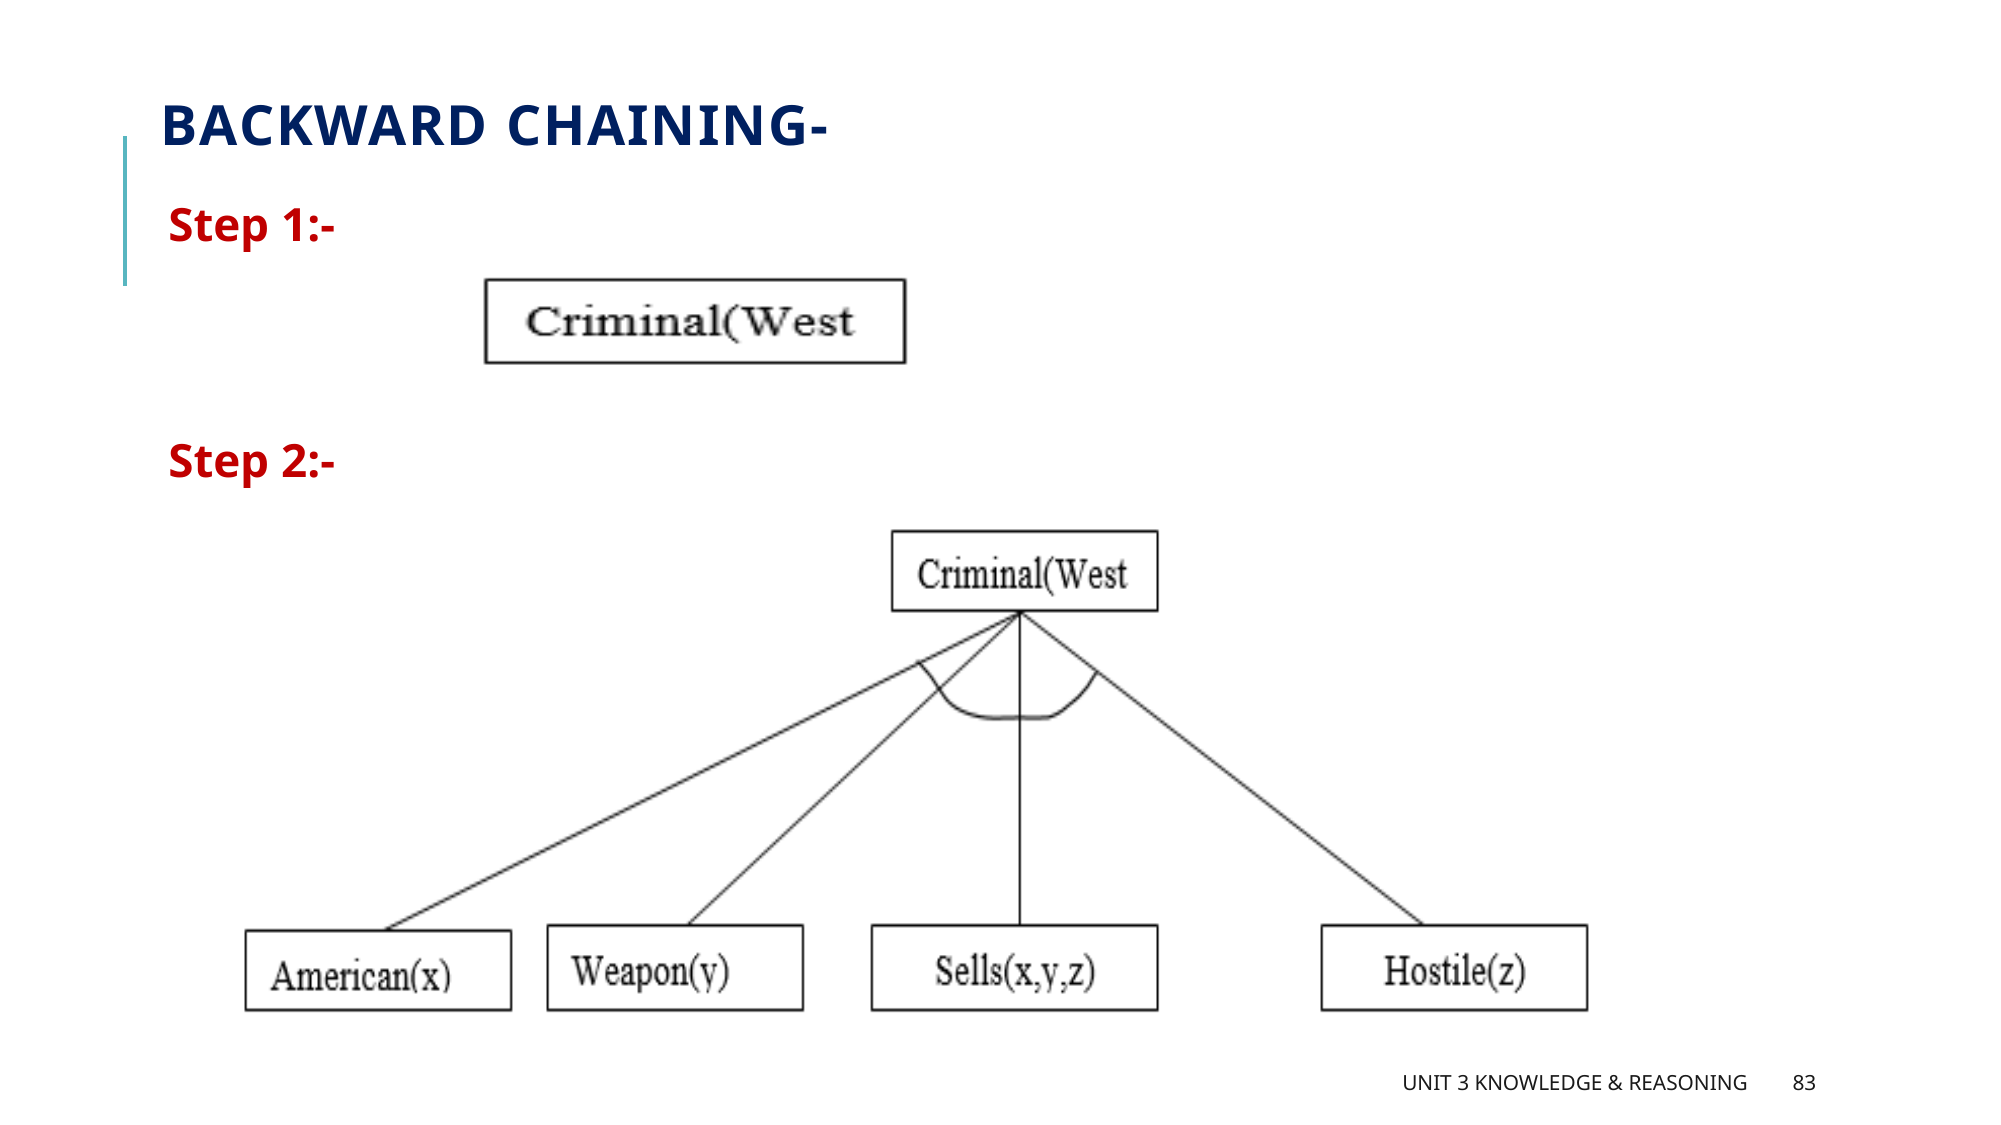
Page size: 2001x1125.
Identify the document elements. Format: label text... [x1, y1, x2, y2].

title Backward chaining- [145, 49, 1656, 165]
slide_number 83 [1777, 1061, 1938, 1107]
picture [421, 243, 955, 397]
footer Unit 3 Knowledge & Reasoning [794, 1061, 1763, 1107]
list Step 1:- Step 2:- [145, 194, 1938, 1036]
picture [229, 507, 1609, 1036]
